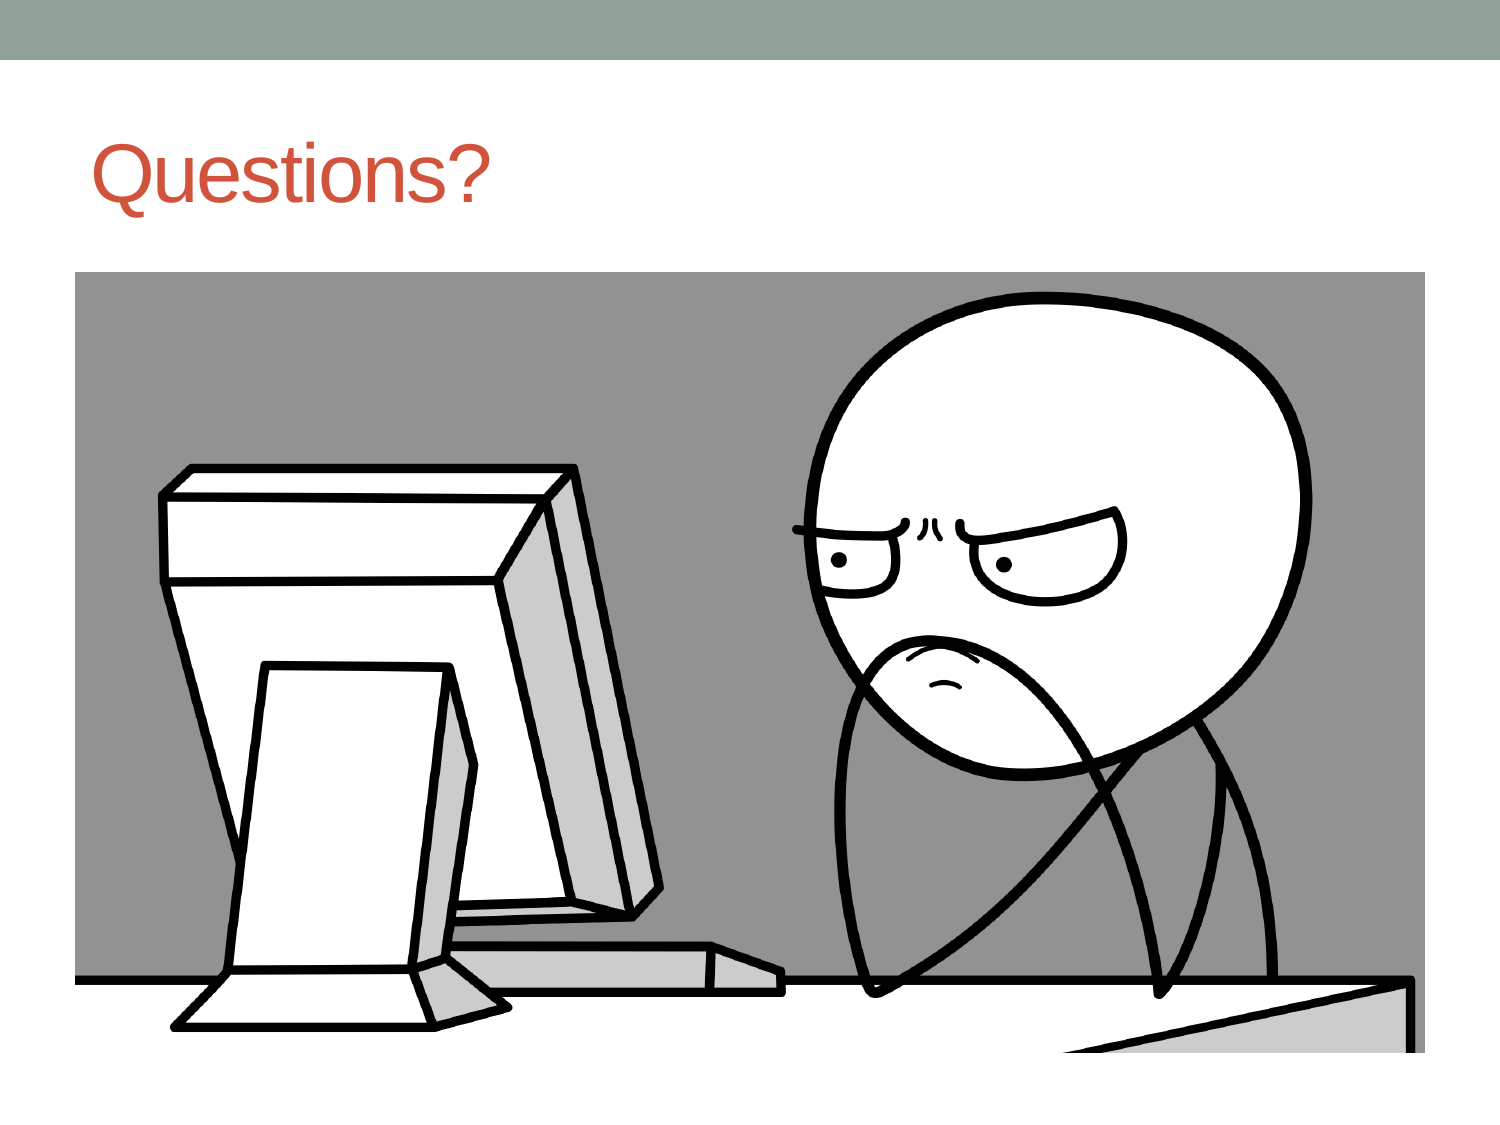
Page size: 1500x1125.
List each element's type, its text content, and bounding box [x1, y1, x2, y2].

title Questions? [75, 87, 1425, 250]
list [74, 272, 1426, 1053]
